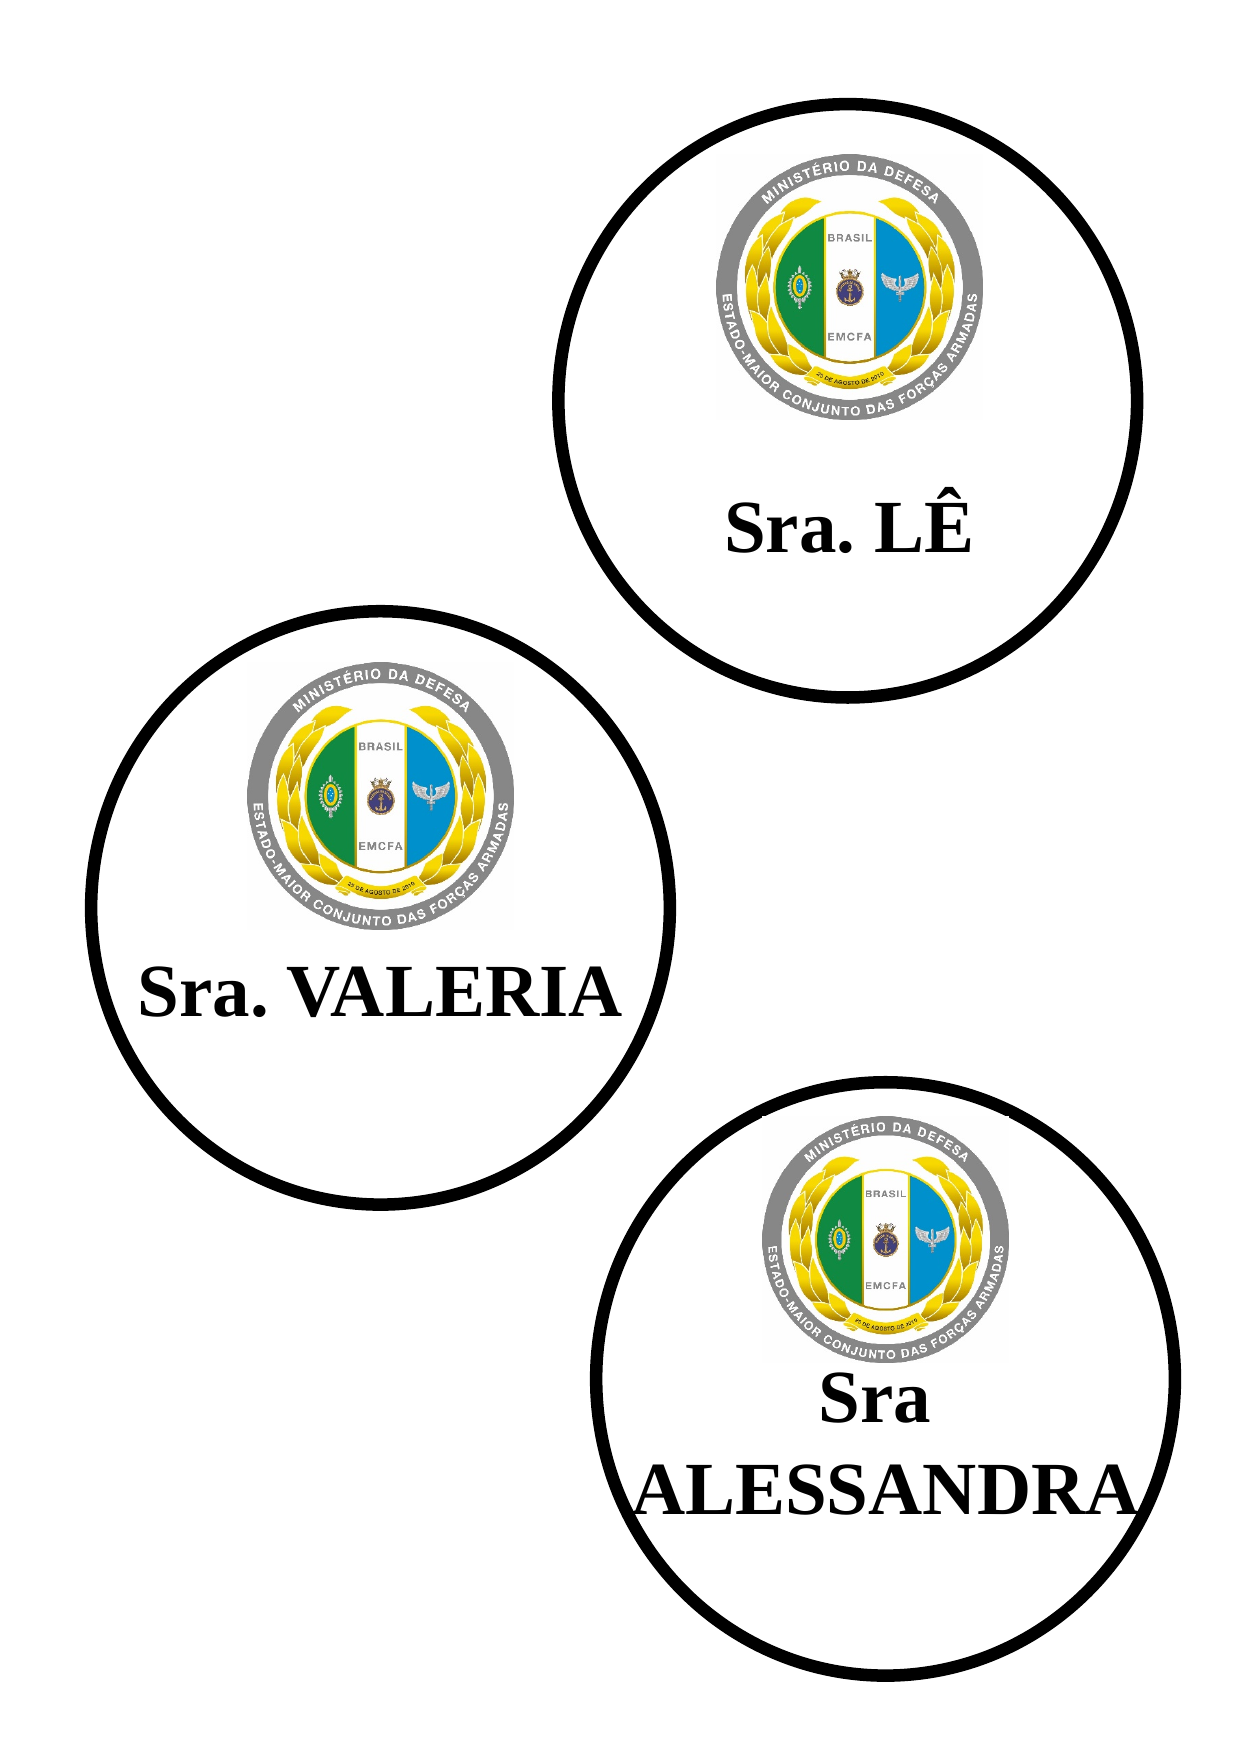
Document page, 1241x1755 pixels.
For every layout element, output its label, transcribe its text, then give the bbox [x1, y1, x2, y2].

picture [246, 662, 514, 930]
text_box Sra. VALERIA [111, 933, 650, 1039]
text_box Sra ALESSANDRA [602, 1331, 1169, 1537]
text_box [120, 1039, 641, 1205]
text_box [91, 611, 670, 1017]
text_box [558, 104, 1138, 555]
text_box [596, 1082, 1175, 1439]
text_box [613, 575, 1082, 698]
text_box Sra. LÊ [600, 469, 1098, 575]
text_box [640, 1537, 1131, 1676]
picture [715, 153, 983, 421]
picture [762, 1116, 1009, 1363]
